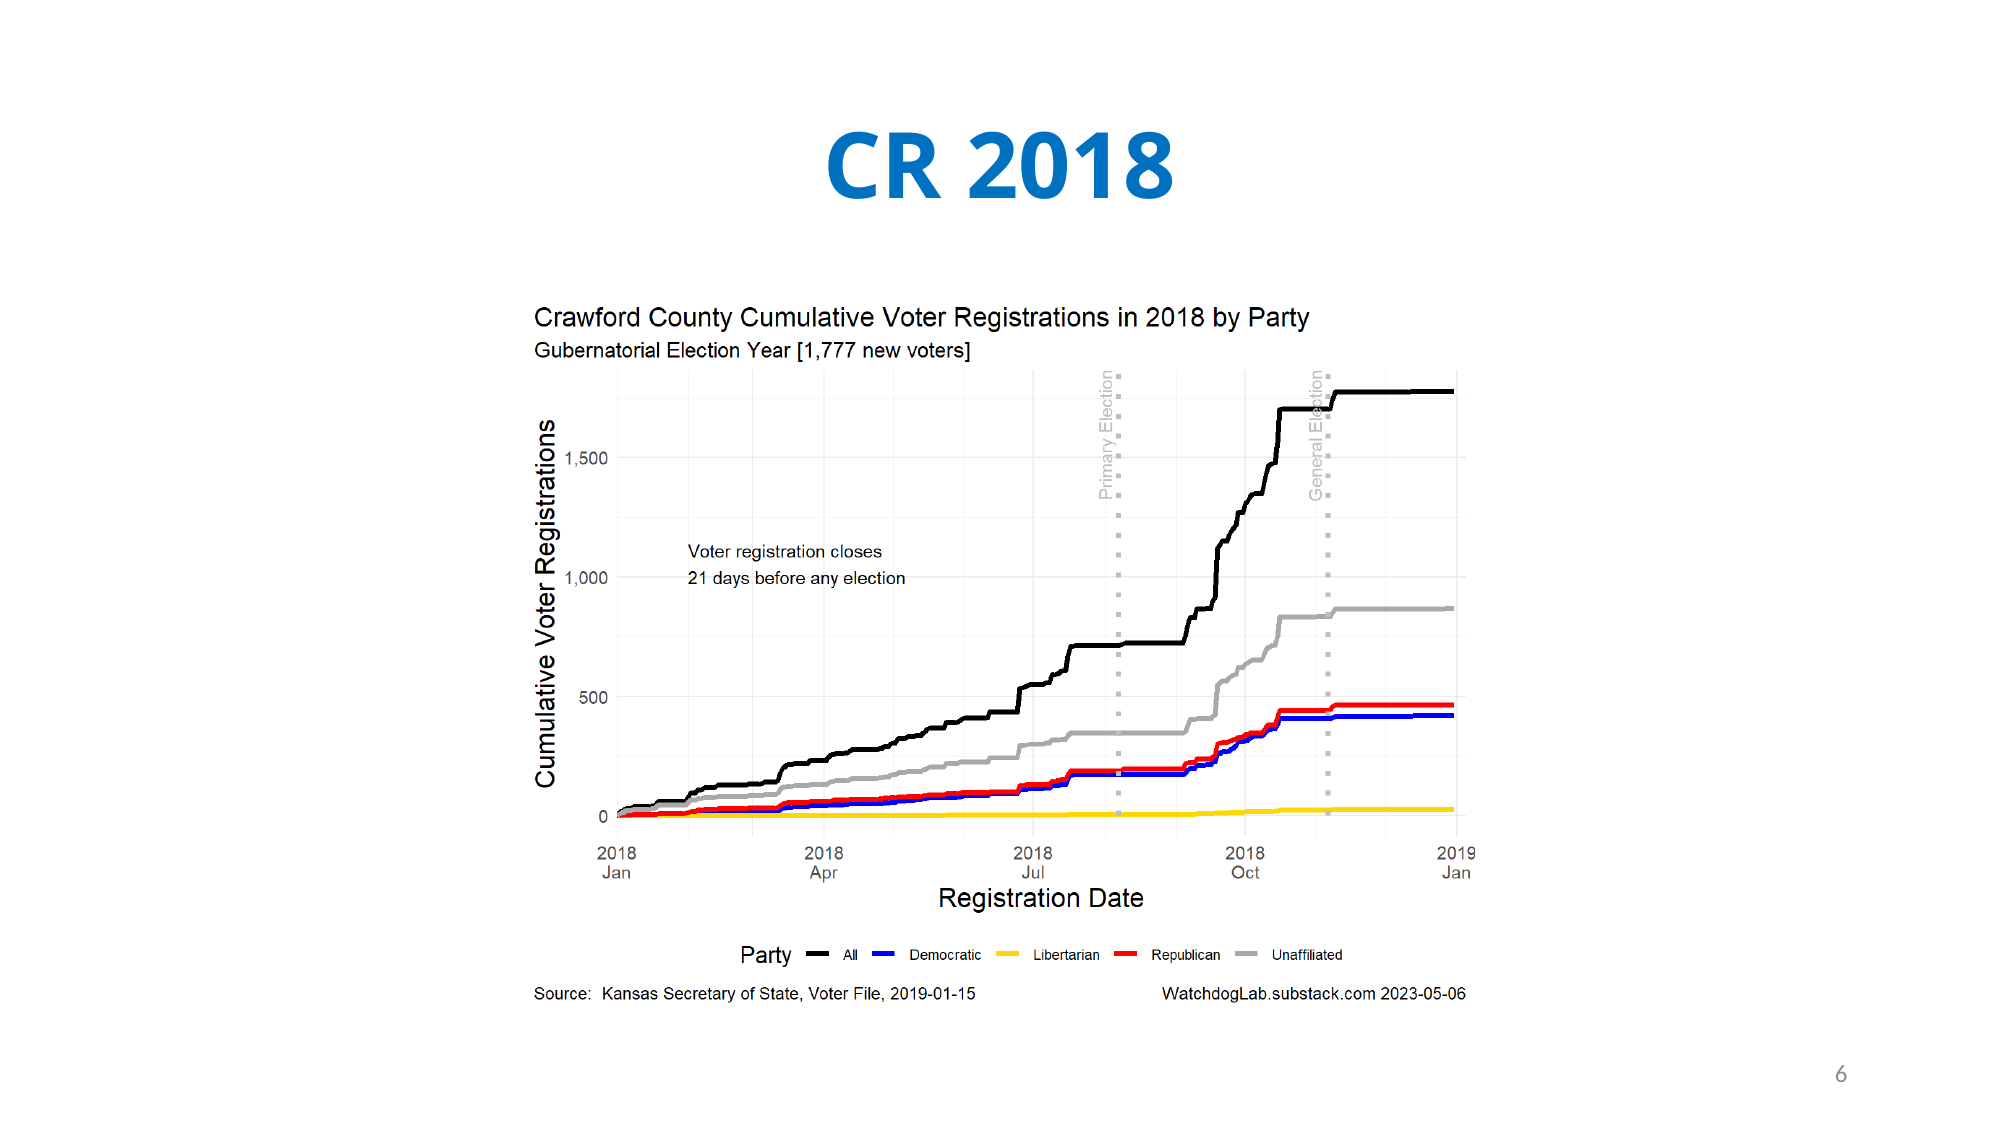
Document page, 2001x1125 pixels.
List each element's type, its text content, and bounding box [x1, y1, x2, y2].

title CR 2018 [137, 59, 1863, 278]
slide_number ‹#› [1412, 1042, 1863, 1103]
picture [524, 297, 1475, 1011]
